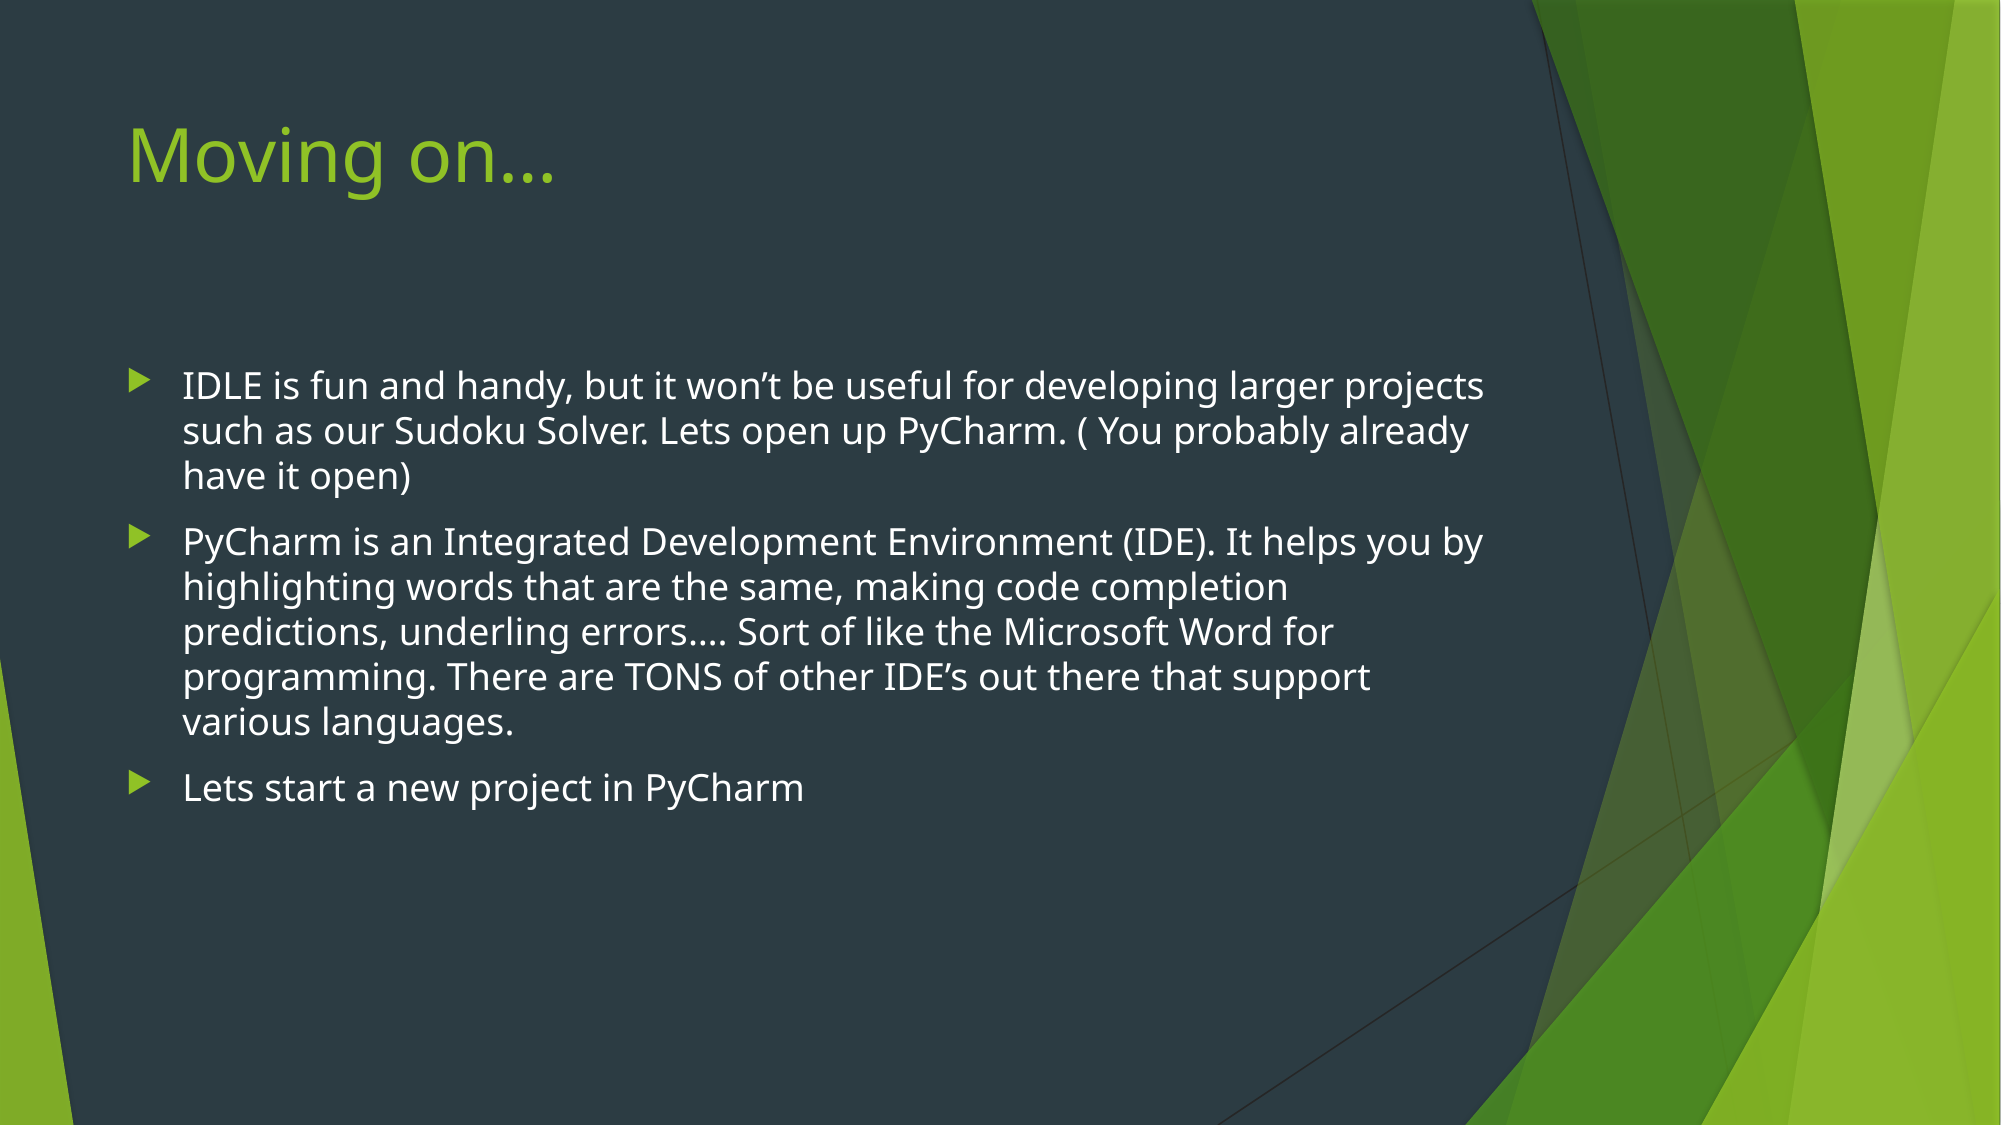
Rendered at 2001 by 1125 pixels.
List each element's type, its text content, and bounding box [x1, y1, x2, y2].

list IDLE is fun and handy, but it won’t be useful for developing larger projects such as our Sudoku Solver. Lets open up PyCharm. ( You probably already have it open) PyCharm is an Integrated Development Environment (IDE). It helps you by highlighting words that are the same, making code completion predictions, underling errors…. Sort of like the Microsoft Word for programming. There are TONS of other IDE’s out there that support various languages. Lets start a new project in PyCharm [111, 354, 1522, 992]
title Moving on… [111, 99, 1522, 317]
